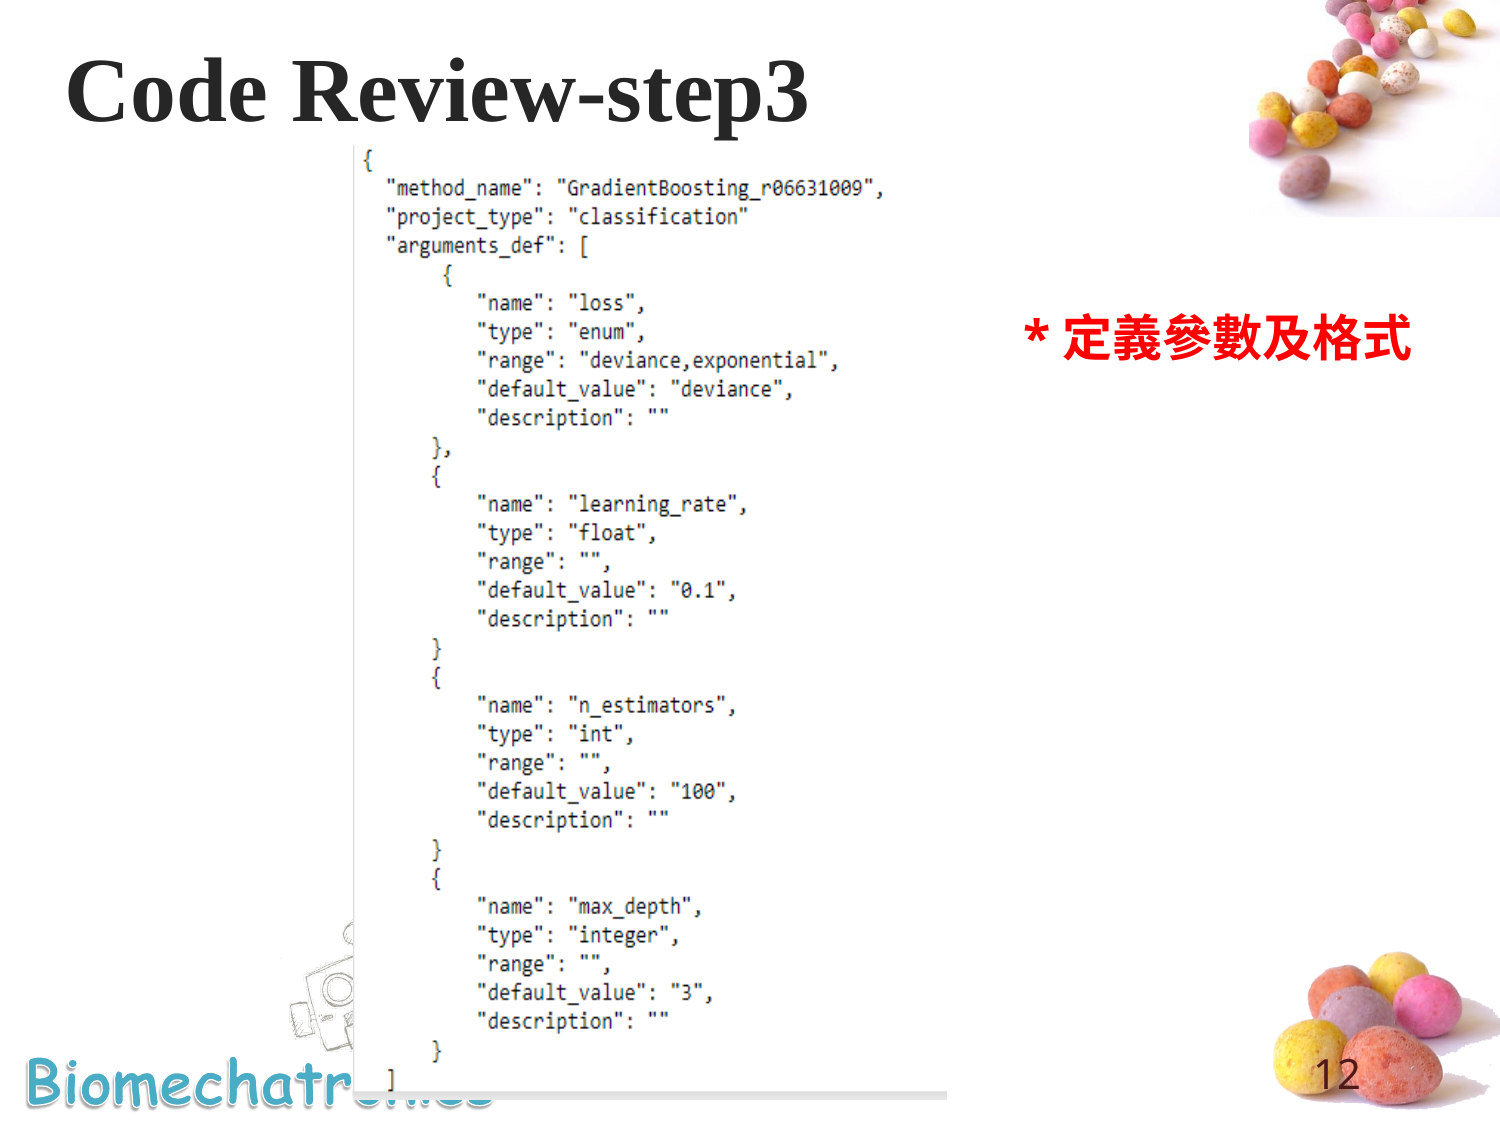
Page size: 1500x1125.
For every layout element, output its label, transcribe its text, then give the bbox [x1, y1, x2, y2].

picture [352, 145, 947, 1100]
text_box *定義參數及格式 [1008, 298, 1428, 434]
picture [1250, 944, 1500, 1125]
picture [1249, 0, 1500, 217]
title Code Review-step3 [49, 0, 1379, 179]
